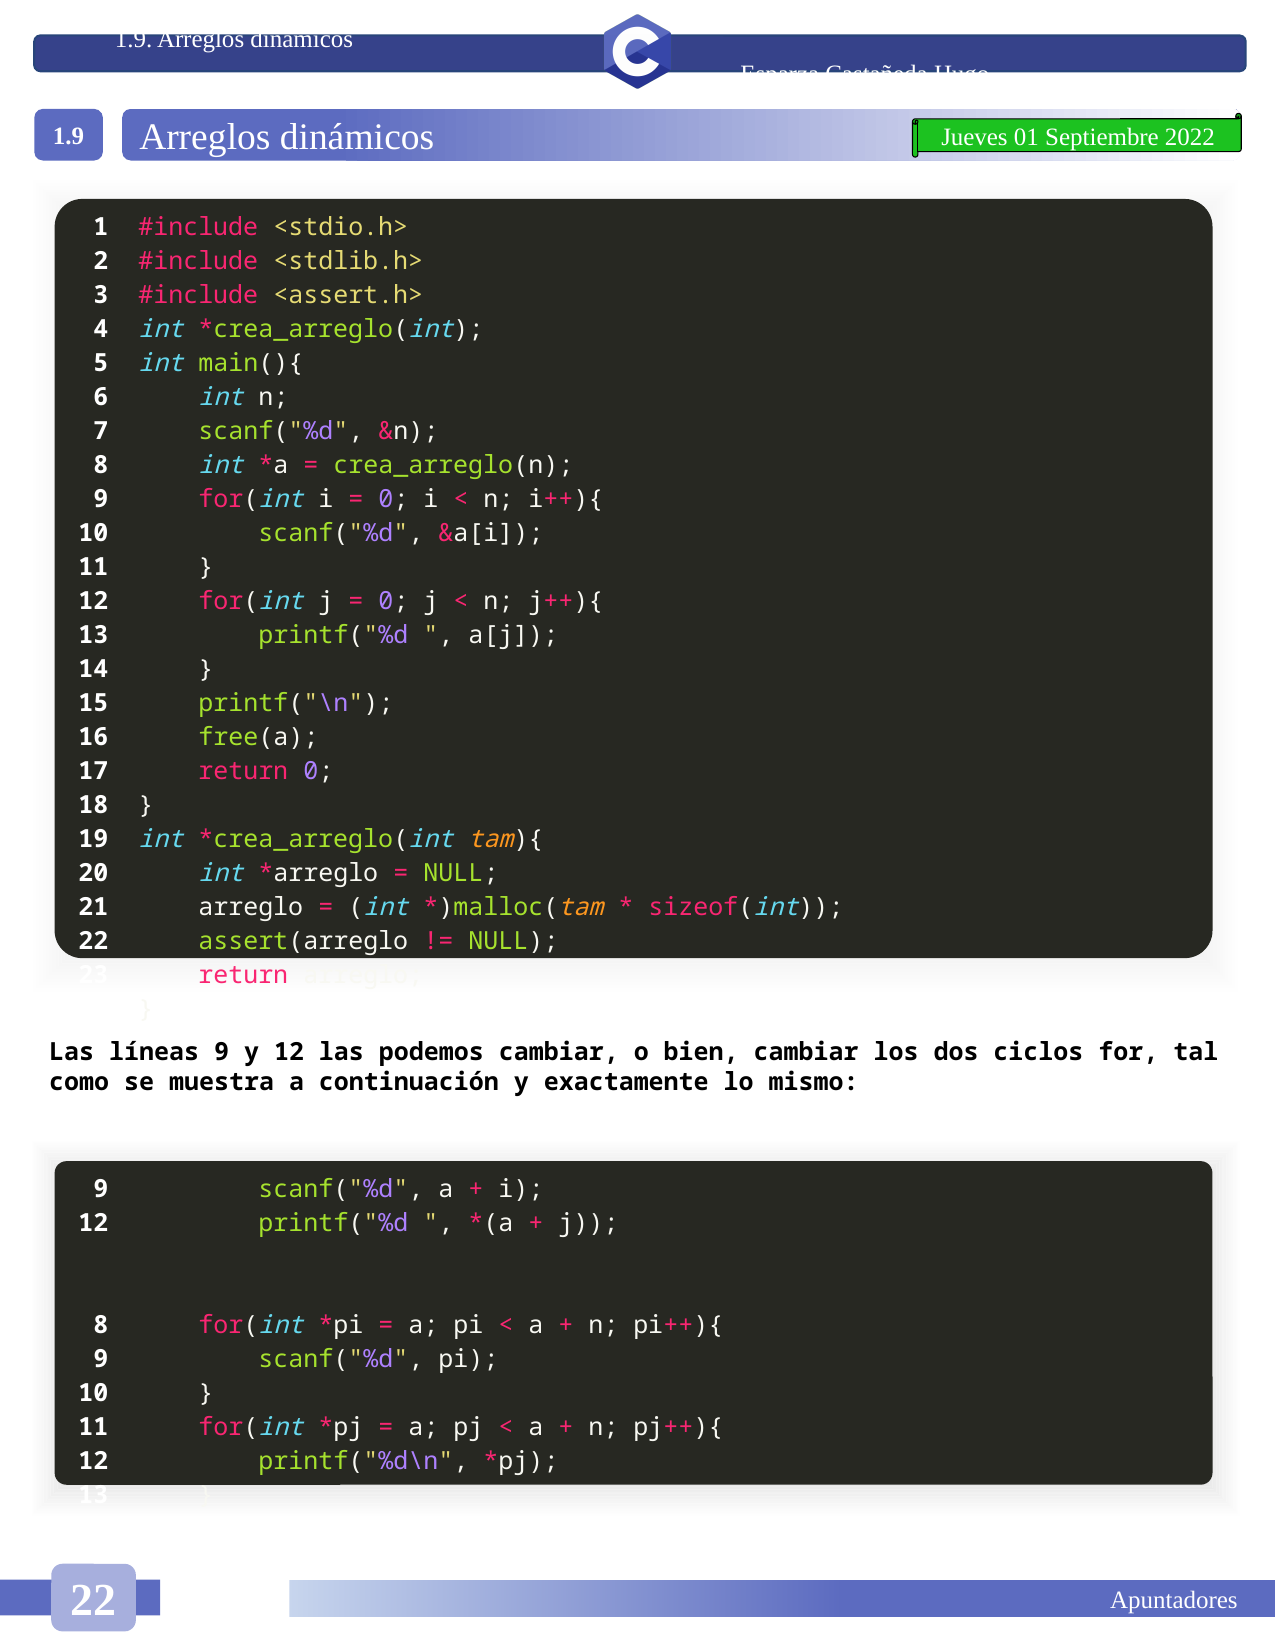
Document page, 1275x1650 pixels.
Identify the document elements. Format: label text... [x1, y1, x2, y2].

text_box Arreglos dinámicos [121, 107, 1242, 162]
text_box [30, 176, 1242, 995]
text_box Jueves 01 Septiembre 2022 [911, 112, 1243, 159]
text_box 1.9. Arreglos dinámicos Esparza Castañeda Hugo [33, 34, 595, 73]
picture [595, 9, 680, 94]
table_header 9 12 8 9 10 11 12 13 [54, 1163, 123, 1478]
text_box 1.9. Arreglos dinámicos Esparza Castañeda Hugo [680, 34, 1247, 73]
table_header #include <stdio.h> #include <stdlib.h> #include <assert.h> int *crea_arreglo(int); int main(){ int n; scanf("%d", &n); int *a = crea_arreglo(n); for(int i = 0; i < n; i++){ scanf("%d", &a[i]); } for(int j = 0; j < n; j++){ printf("%d ", a[j]); } printf("\n"); free(a); return 0; } int *crea_arreglo(int tam){ int *arreglo = NULL; arreglo = (int *)malloc(tam * sizeof(int)); assert(arreglo != NULL); return arreglo; } [123, 201, 1211, 1028]
table_header 1 2 3 4 5 6 7 8 9 10 11 12 13 14 15 16 17 18 19 20 21 22 23 24 [54, 201, 123, 1028]
text_box 22 [50, 1562, 137, 1633]
table_header scanf("%d", a + i); printf("%d ", *(a + j)); for(int *pi = a; pi < a + n; pi++){ scanf("%d", pi); } for(int *pj = a; pj < a + n; pj++){ printf("%d\n", *pj); } [123, 1163, 1211, 1478]
text_box [54, 1165, 1214, 1486]
text_box [30, 1139, 1242, 1517]
text_box Apuntadores [288, 1580, 1275, 1617]
text_box Las líneas 9 y 12 las podemos cambiar, o bien, cambiar los dos ciclos for, tal como se muestra a continuación y exactamente lo mismo: [34, 1028, 1257, 1103]
text_box [0, 1579, 50, 1616]
text_box [69, 197, 1198, 201]
text_box 1.9 [33, 107, 104, 162]
text_box [137, 1579, 161, 1616]
